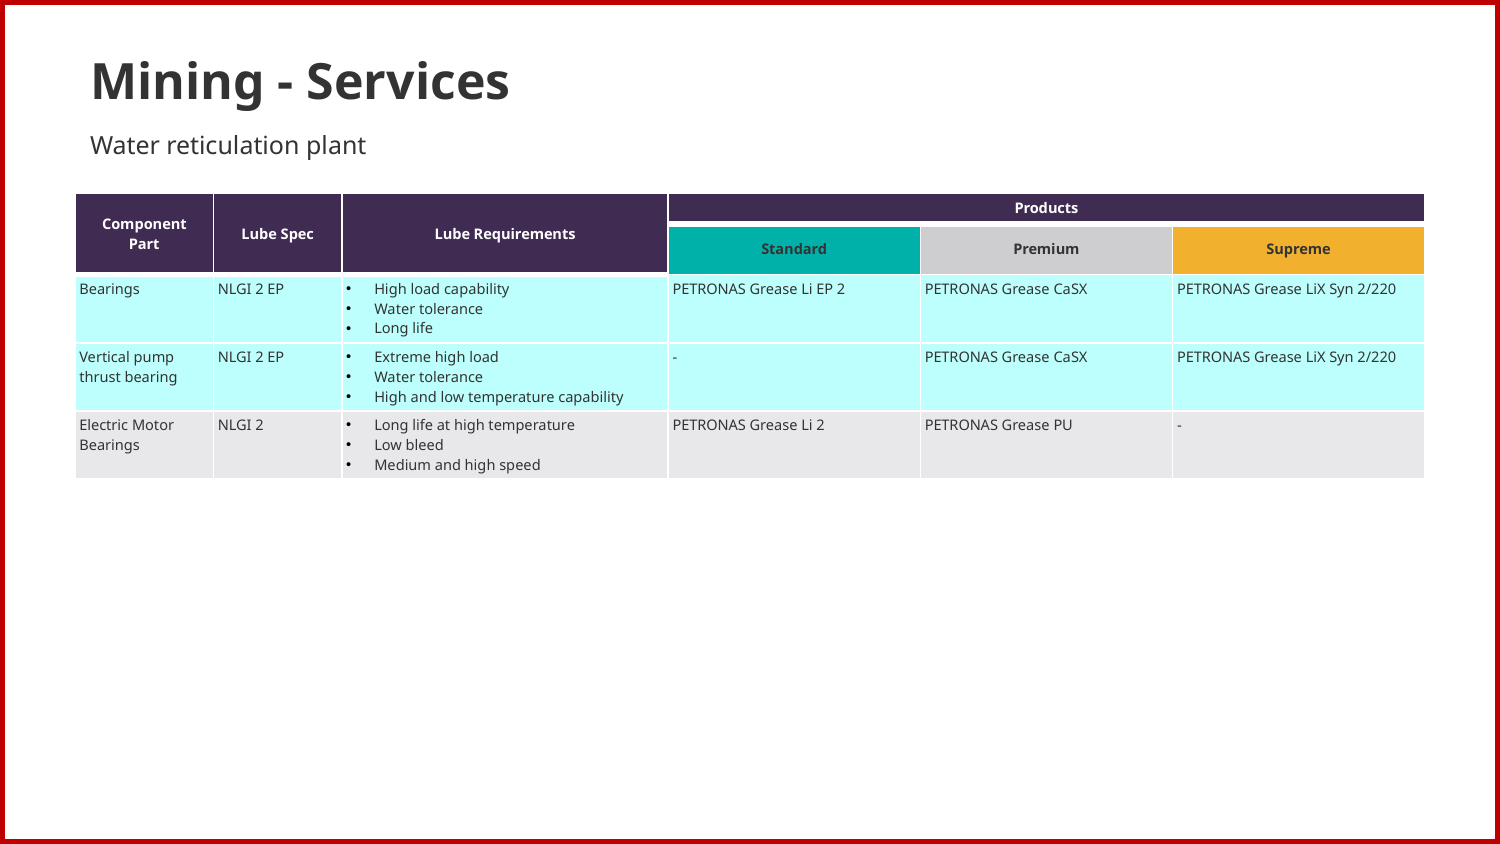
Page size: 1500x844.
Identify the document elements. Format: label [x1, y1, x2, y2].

text_box [0, 0, 1500, 844]
